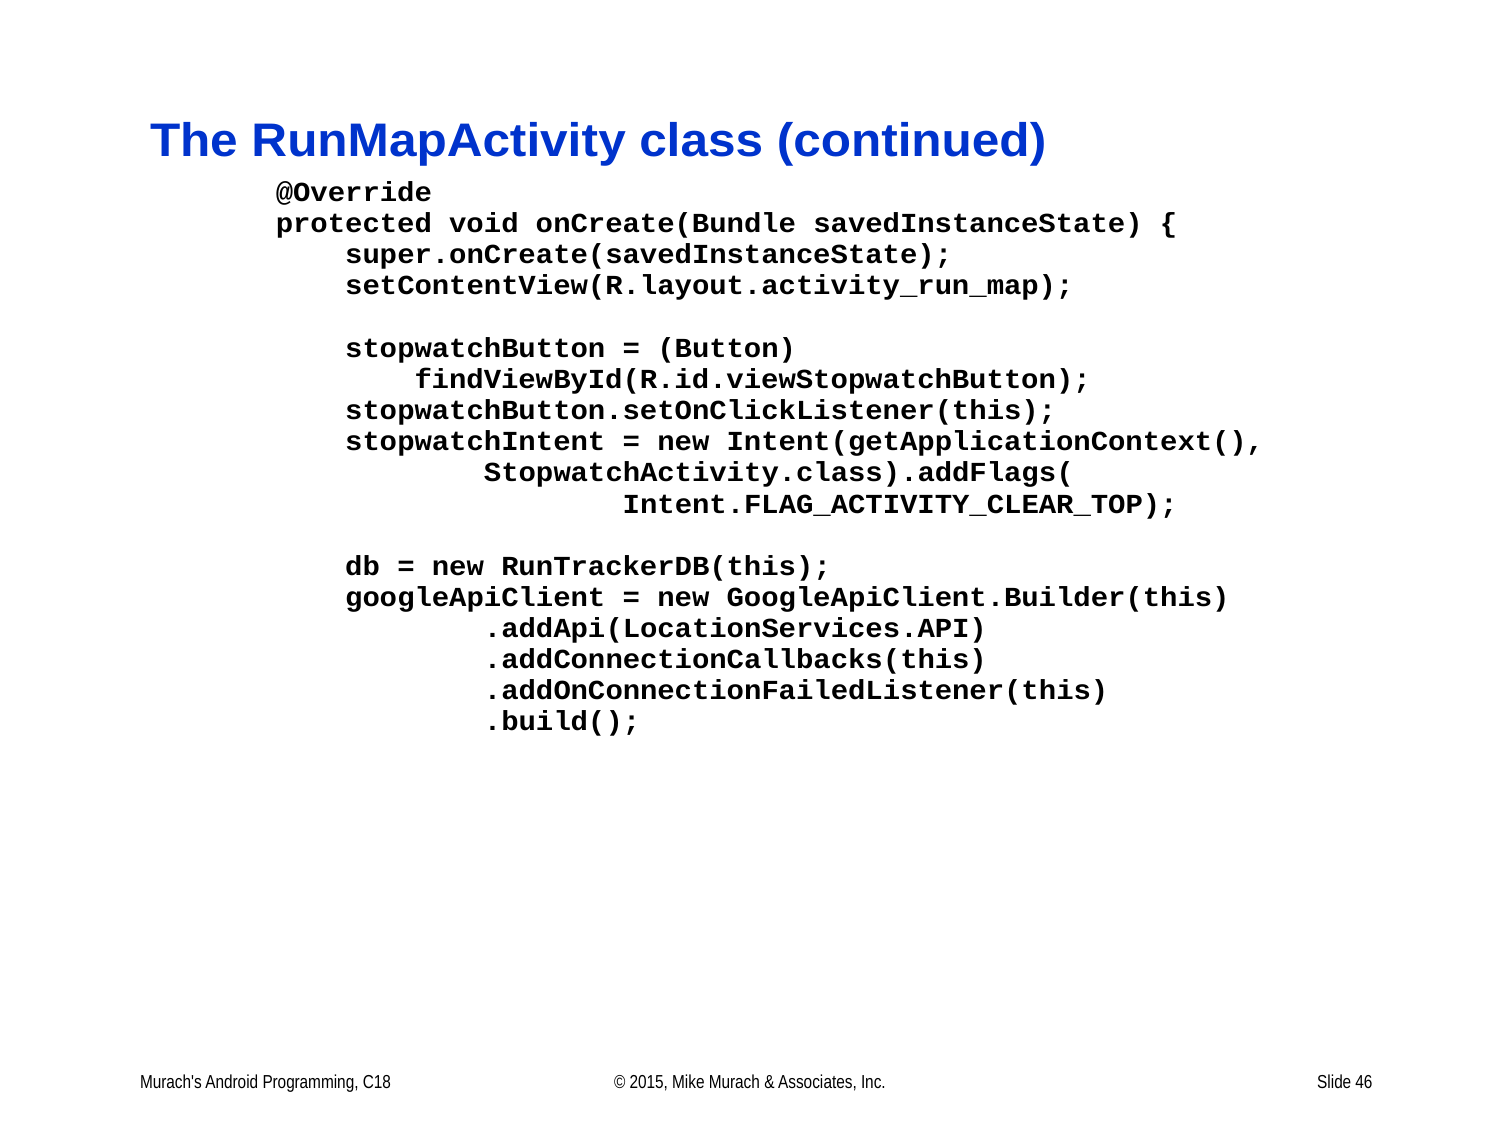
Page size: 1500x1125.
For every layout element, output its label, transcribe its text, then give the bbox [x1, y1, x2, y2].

slide_number Slide 46 [1074, 1025, 1388, 1100]
slide_number Murach's Android Programming, C18 [125, 1025, 450, 1100]
footer © 2015, Mike Murach & Associates, Inc. [474, 1025, 1025, 1100]
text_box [149, 112, 1265, 740]
